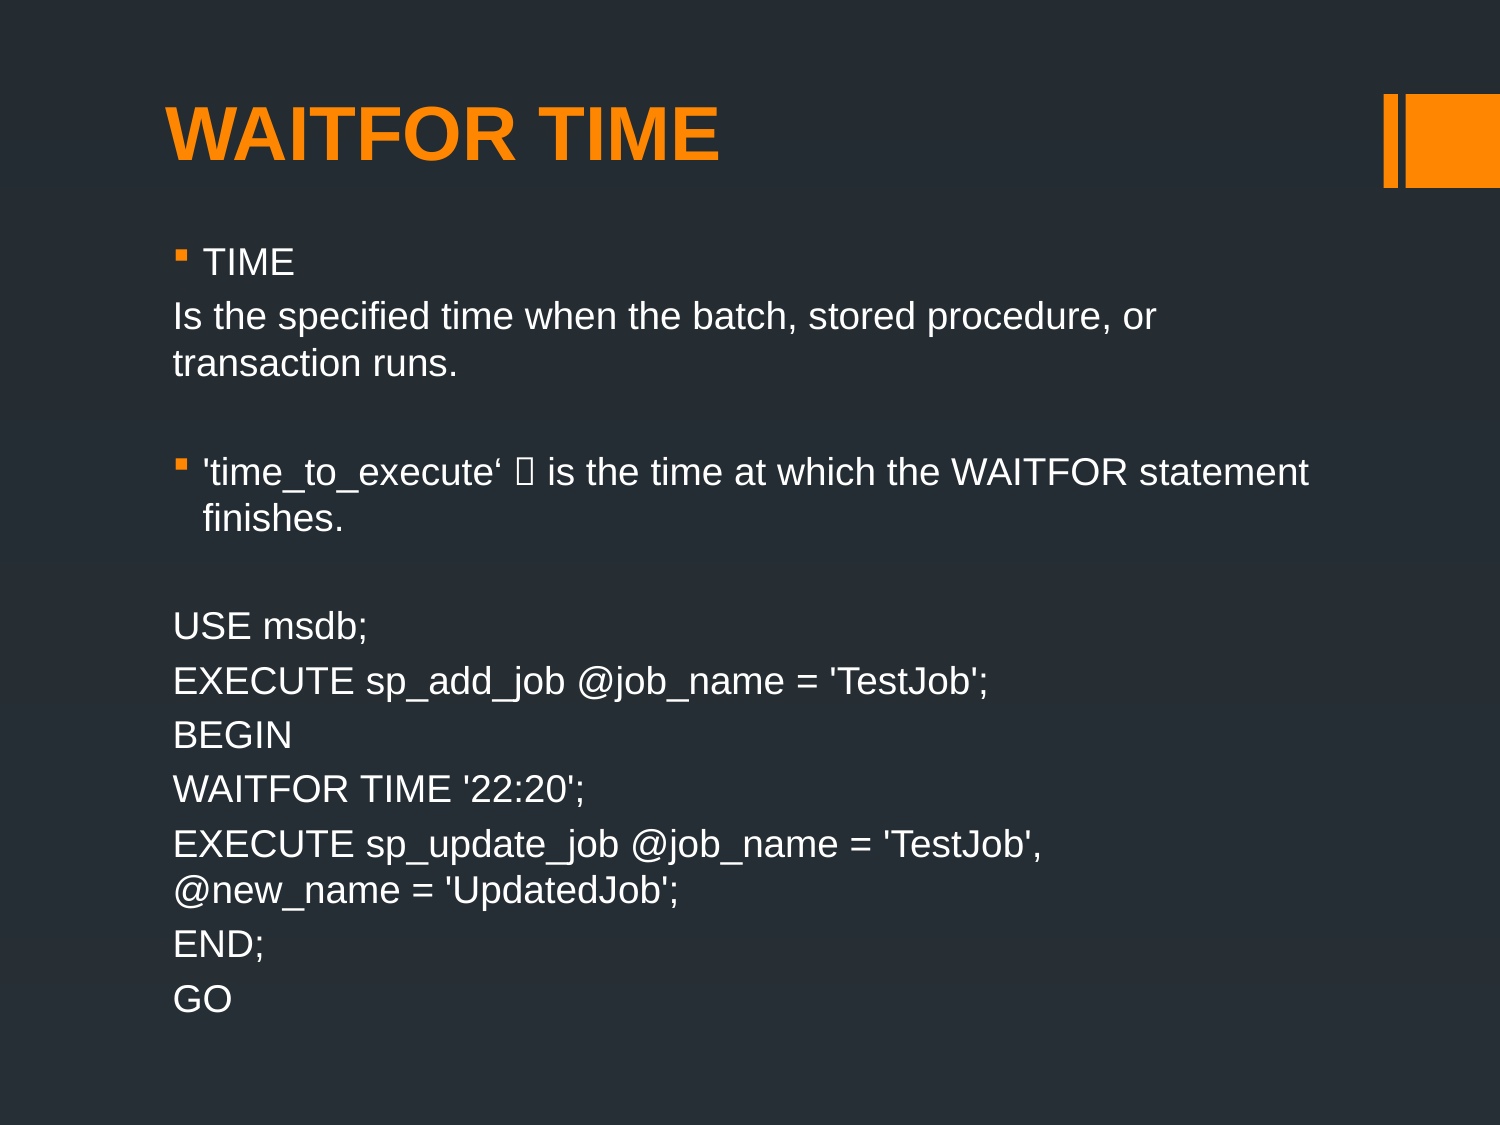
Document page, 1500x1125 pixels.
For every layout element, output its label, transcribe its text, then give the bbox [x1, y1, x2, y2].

list TIME Is the specified time when the batch, stored procedure, or transaction runs. 'time_to_execute‘  is the time at which the WAITFOR statement finishes. USE msdb; EXECUTE sp_add_job @job_name = 'TestJob'; BEGIN WAITFOR TIME '22:20'; EXECUTE sp_update_job @job_name = 'TestJob', @new_name = 'UpdatedJob'; END; GO [150, 174, 1350, 1035]
title WAITFOR TIME [150, 75, 1350, 174]
